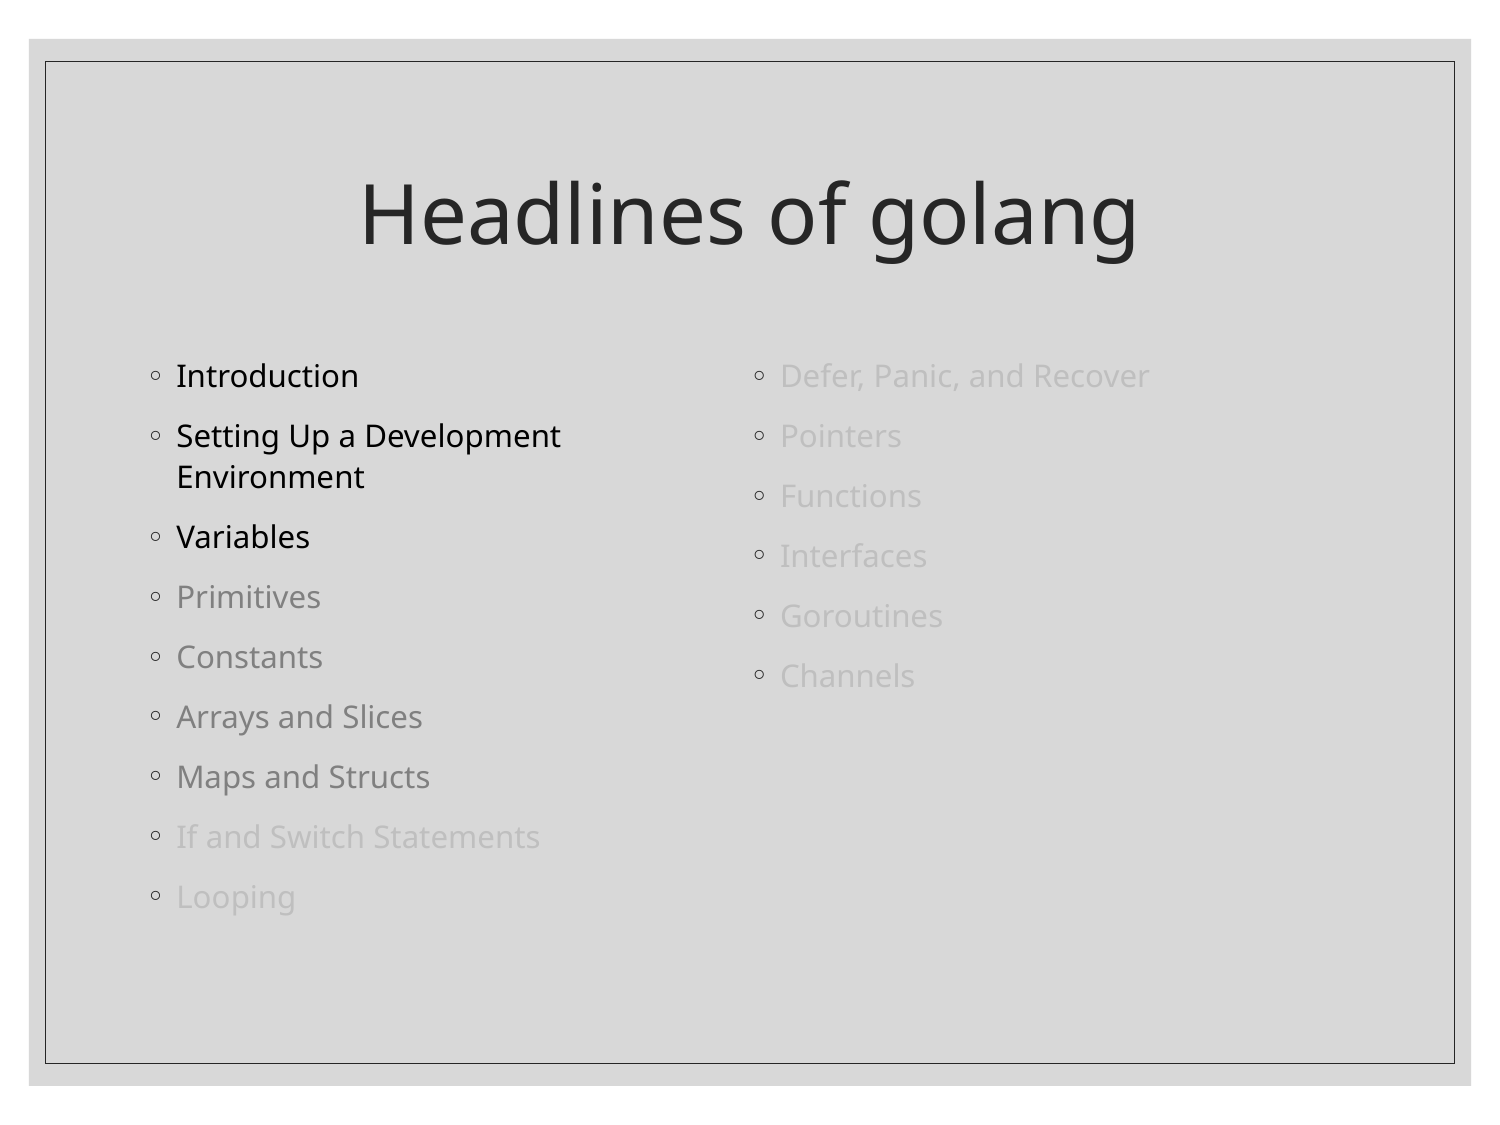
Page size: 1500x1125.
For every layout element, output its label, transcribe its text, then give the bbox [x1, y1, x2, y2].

list Introduction Setting Up a Development Environment Variables Primitives Constants Arrays and Slices Maps and Structs If and Switch Statements Looping Defer, Panic, and Recover Pointers Functions Interfaces Goroutines Channels [131, 345, 1369, 977]
title Headlines of golang [131, 105, 1369, 331]
